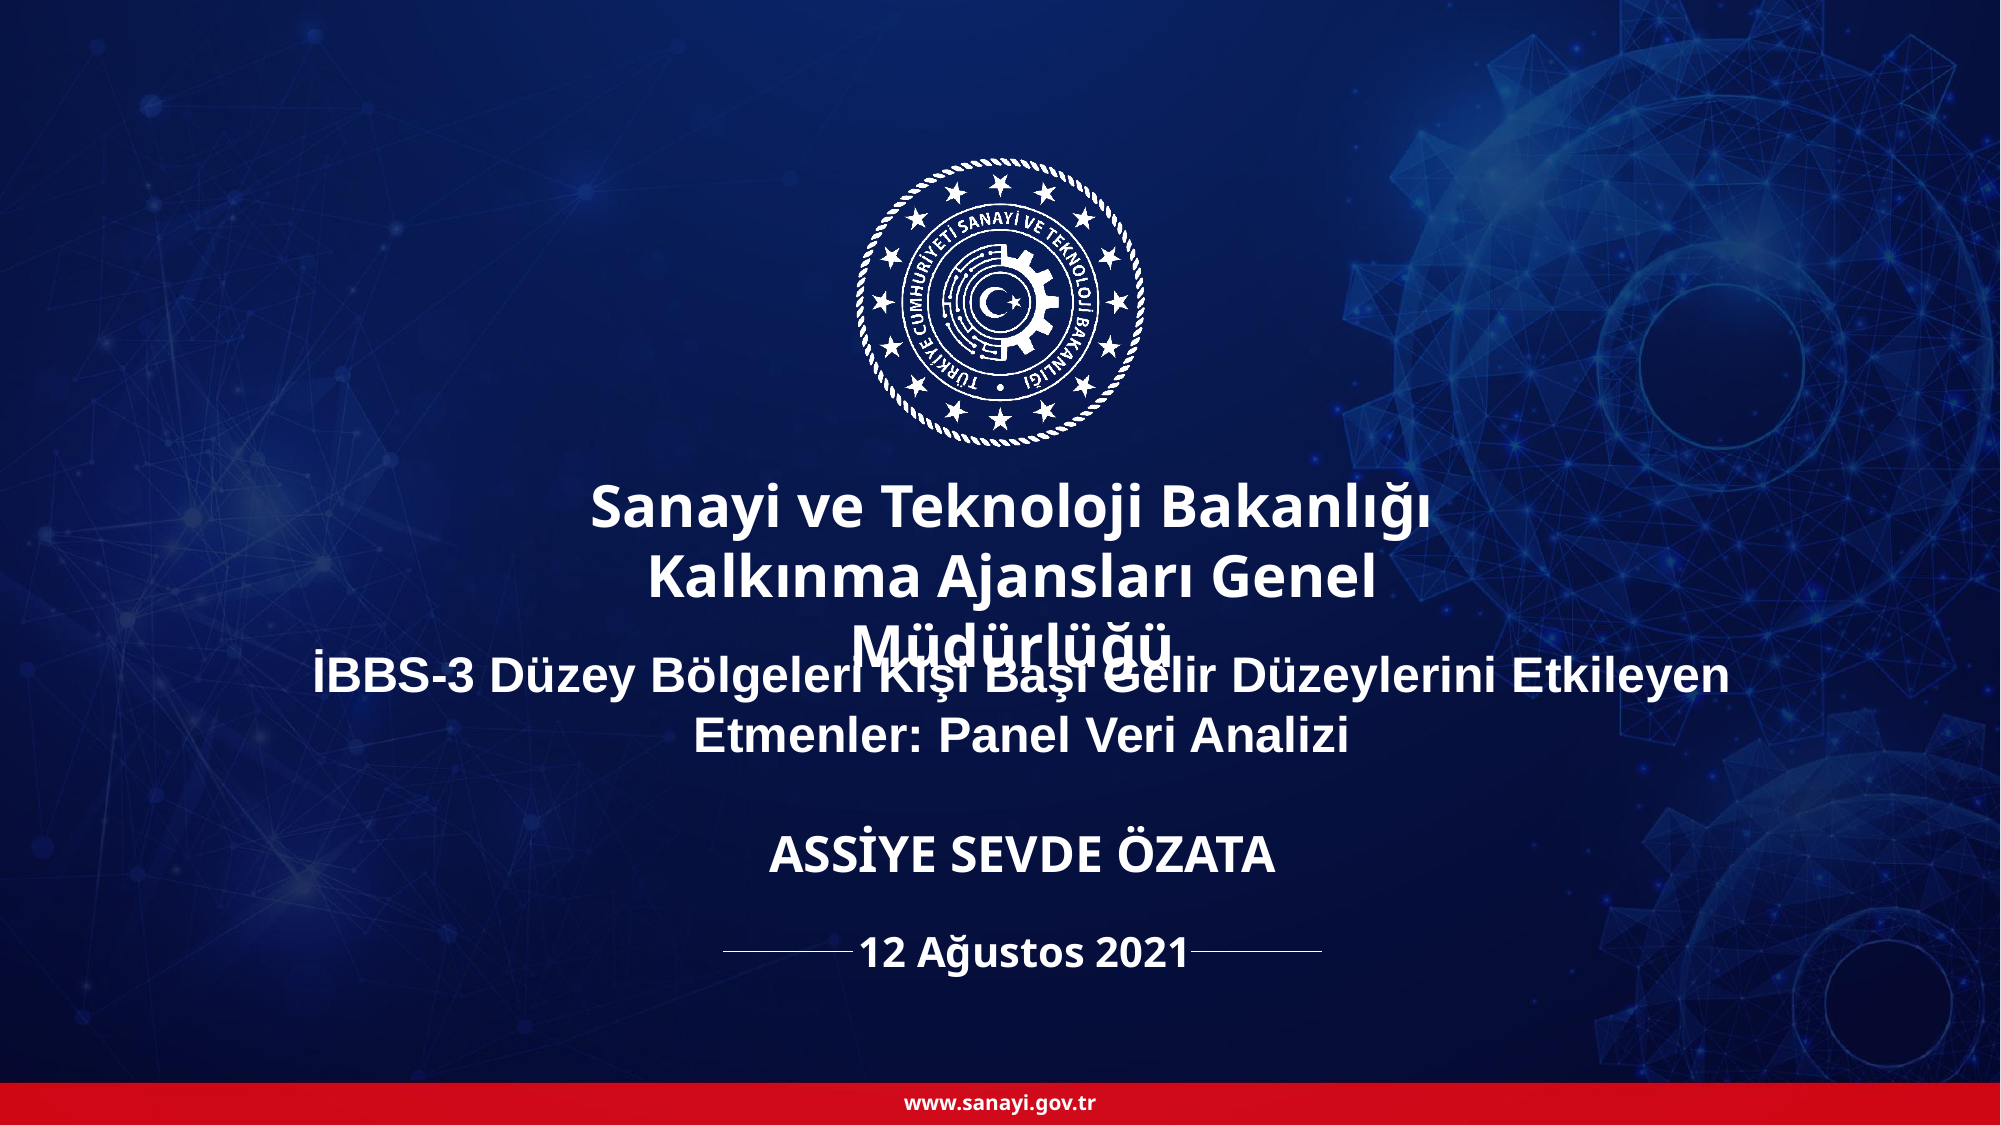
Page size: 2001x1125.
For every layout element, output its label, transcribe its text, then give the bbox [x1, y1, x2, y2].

picture [0, 0, 2001, 1125]
text_box İBBS-3 Düzey Bölgeleri Kişi Başı Gelir Düzeylerini Etkileyen Etmenler: Panel Veri Analizi ASSİYE SEVDE ÖZATA [252, 635, 1793, 857]
text_box Sanayi ve Teknoloji Bakanlığı Kalkınma Ajansları Genel Müdürlüğü [482, 461, 1543, 563]
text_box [722, 918, 1323, 985]
text_box www.sanayi.gov.tr [864, 1082, 1136, 1123]
